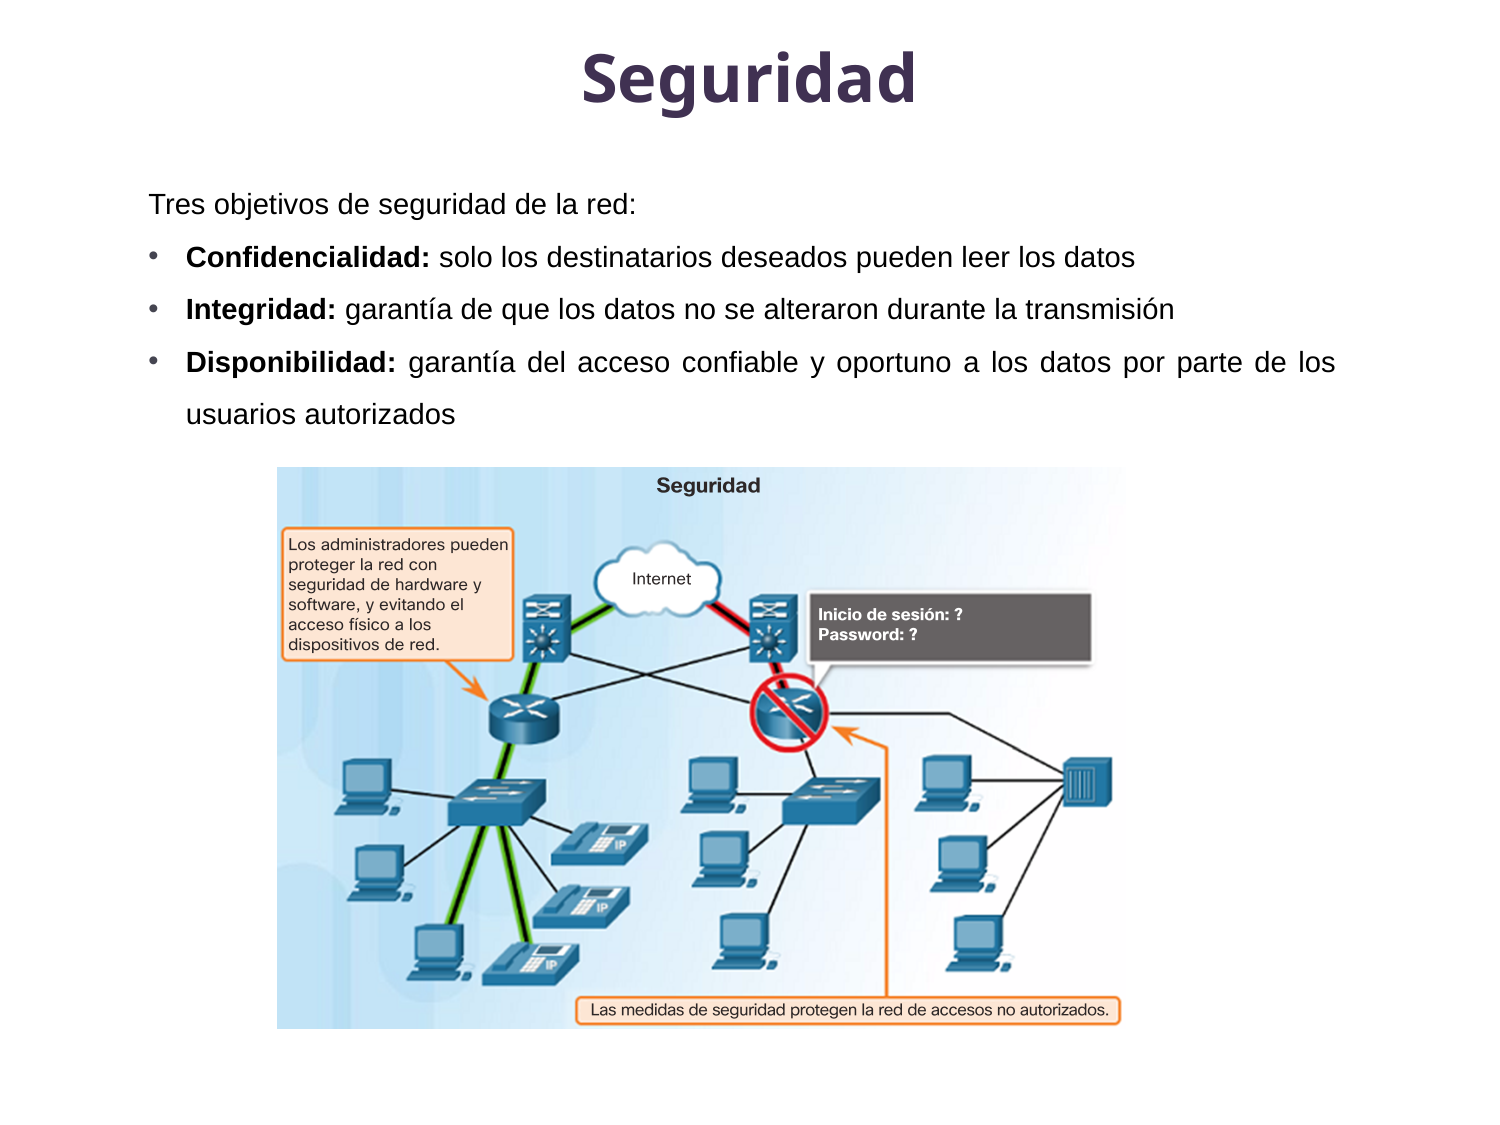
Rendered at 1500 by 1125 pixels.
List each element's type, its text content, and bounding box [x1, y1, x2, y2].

picture [277, 467, 1127, 1030]
text_box Tres objetivos de seguridad de la red: Confidencialidad: solo los destinatarios deseados pueden leer los datos Integridad: garantía de que los datos no se alteraron durante la transmisión Disponibilidad: garantía del acceso confiable y oportuno a los datos por parte de los usuarios autorizados [131, 160, 1353, 498]
text_box Seguridad [131, 28, 1369, 124]
